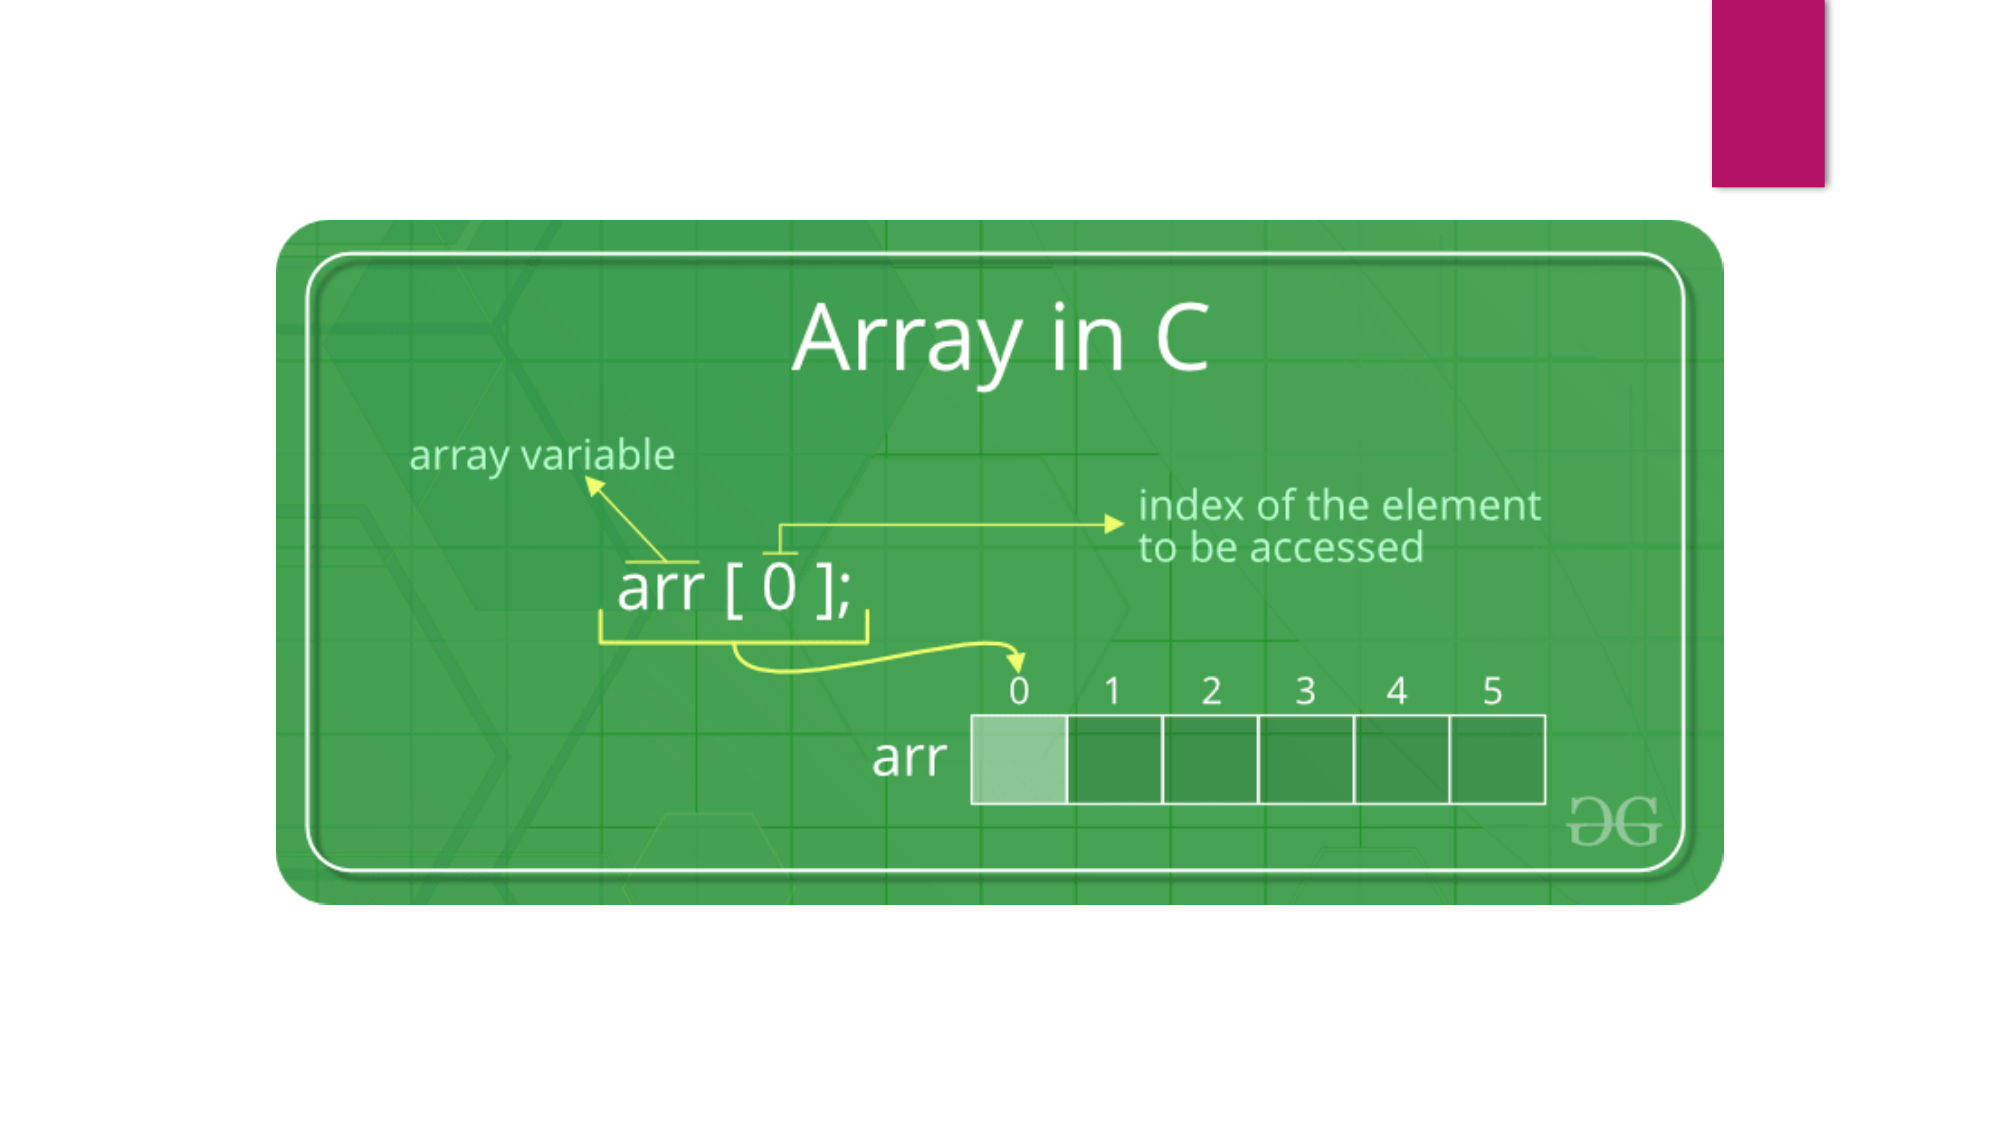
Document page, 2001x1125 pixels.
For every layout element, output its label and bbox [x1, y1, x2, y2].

picture [276, 220, 1724, 905]
